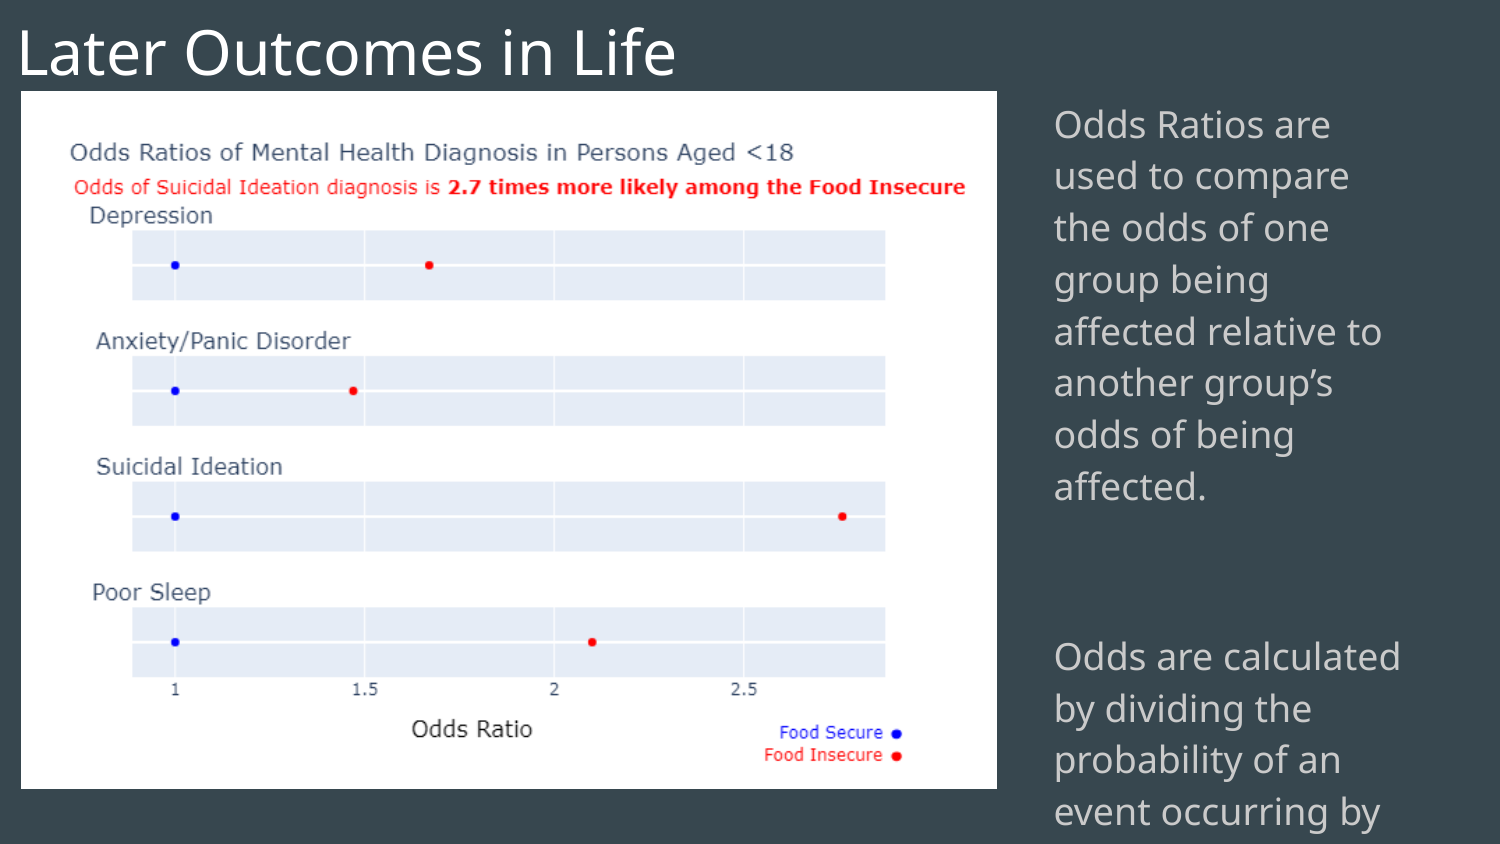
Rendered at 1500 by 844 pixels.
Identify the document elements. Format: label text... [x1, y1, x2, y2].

title Later Outcomes in Life [1, 0, 1399, 92]
picture [21, 91, 997, 789]
list Odds Ratios are used to compare the odds of one group being affected relative to another group’s odds of being affected. Odds are calculated by dividing the probability of an event occurring by the probability of it not occuring [1038, 79, 1432, 789]
